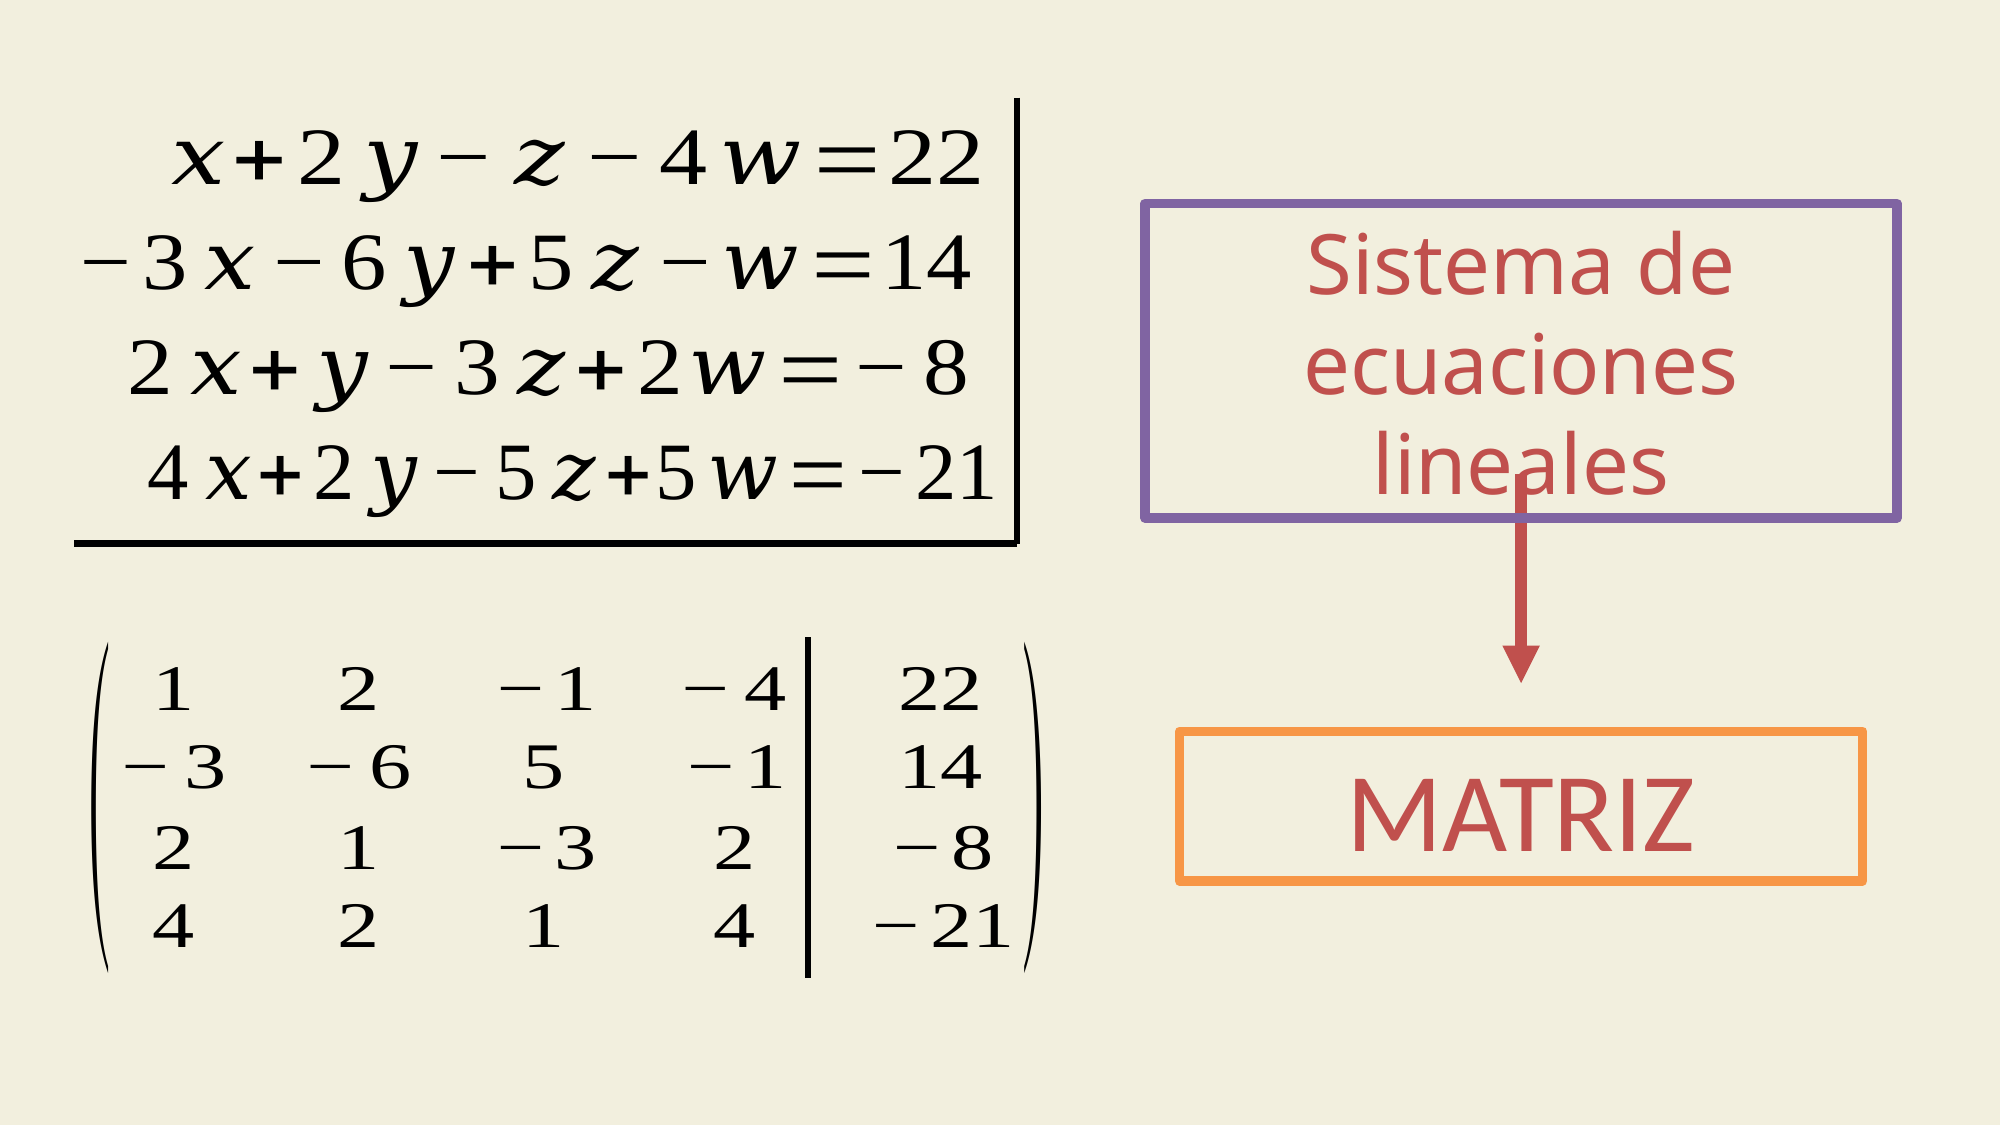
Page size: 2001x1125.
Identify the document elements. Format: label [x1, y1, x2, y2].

text_box [74, 97, 1898, 544]
text_box [84, 544, 1863, 978]
